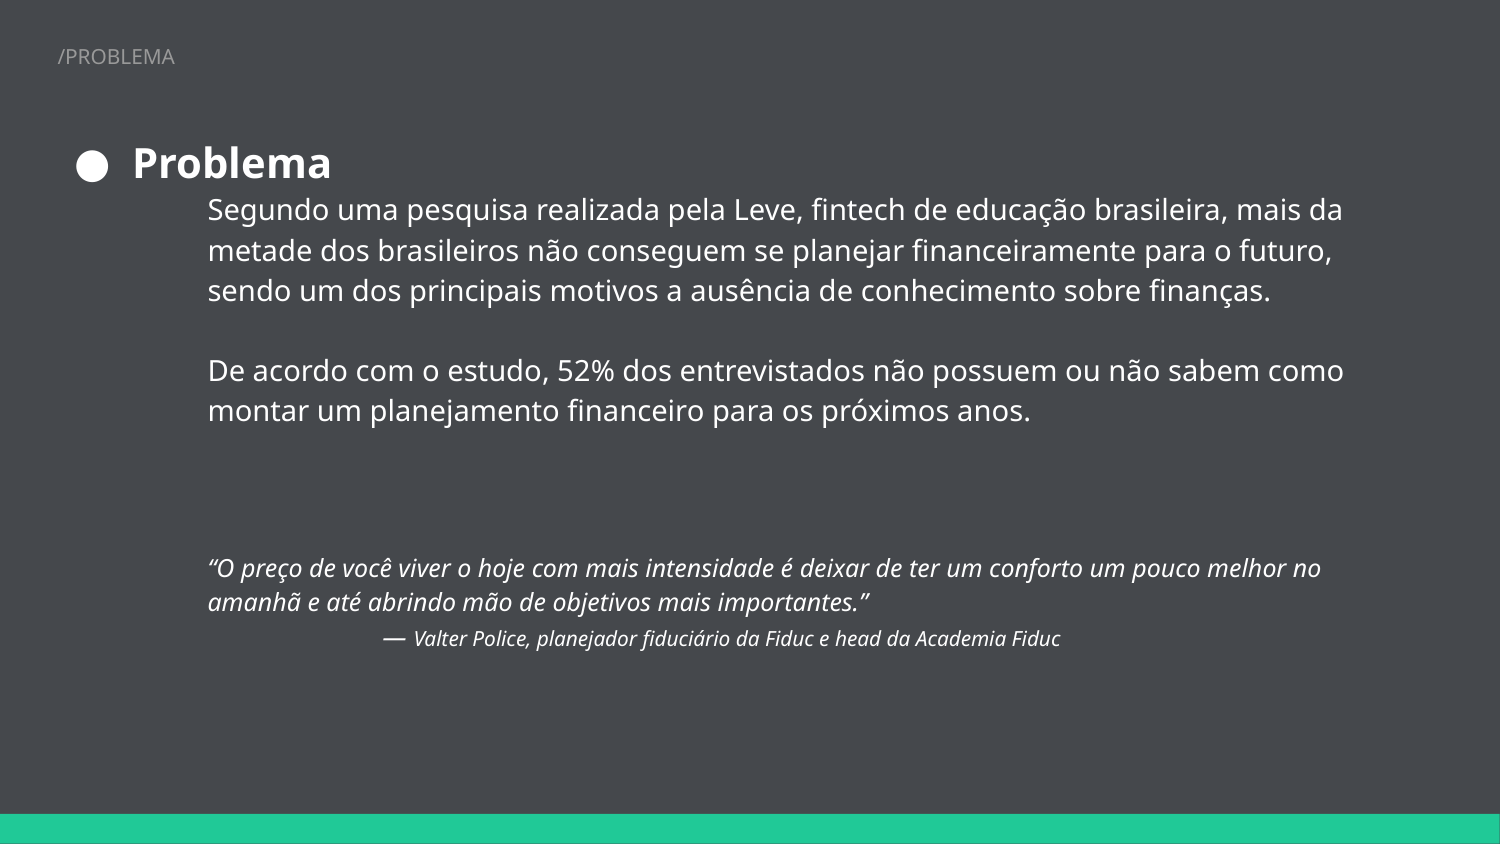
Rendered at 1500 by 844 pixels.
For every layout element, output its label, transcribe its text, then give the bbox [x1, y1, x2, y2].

text_box /PROBLEMA [42, 30, 720, 82]
text_box Problema Segundo uma pesquisa realizada pela Leve, fintech de educação brasileira, mais da metade dos brasileiros não conseguem se planejar financeiramente para o futuro, sendo um dos principais motivos a ausência de conhecimento sobre finanças. De acordo com o estudo, 52% dos entrevistados não possuem ou não sabem como montar um planejamento financeiro para os próximos anos. “O preço de você viver o hoje com mais intensidade é deixar de ter um conforto um pouco melhor no amanhã e até abrindo mão de objetivos mais importantes.” — Valter Police, planejador fiduciário da Fiduc e head da Academia Fiduc [42, 96, 1386, 813]
text_box [0, 813, 1500, 844]
